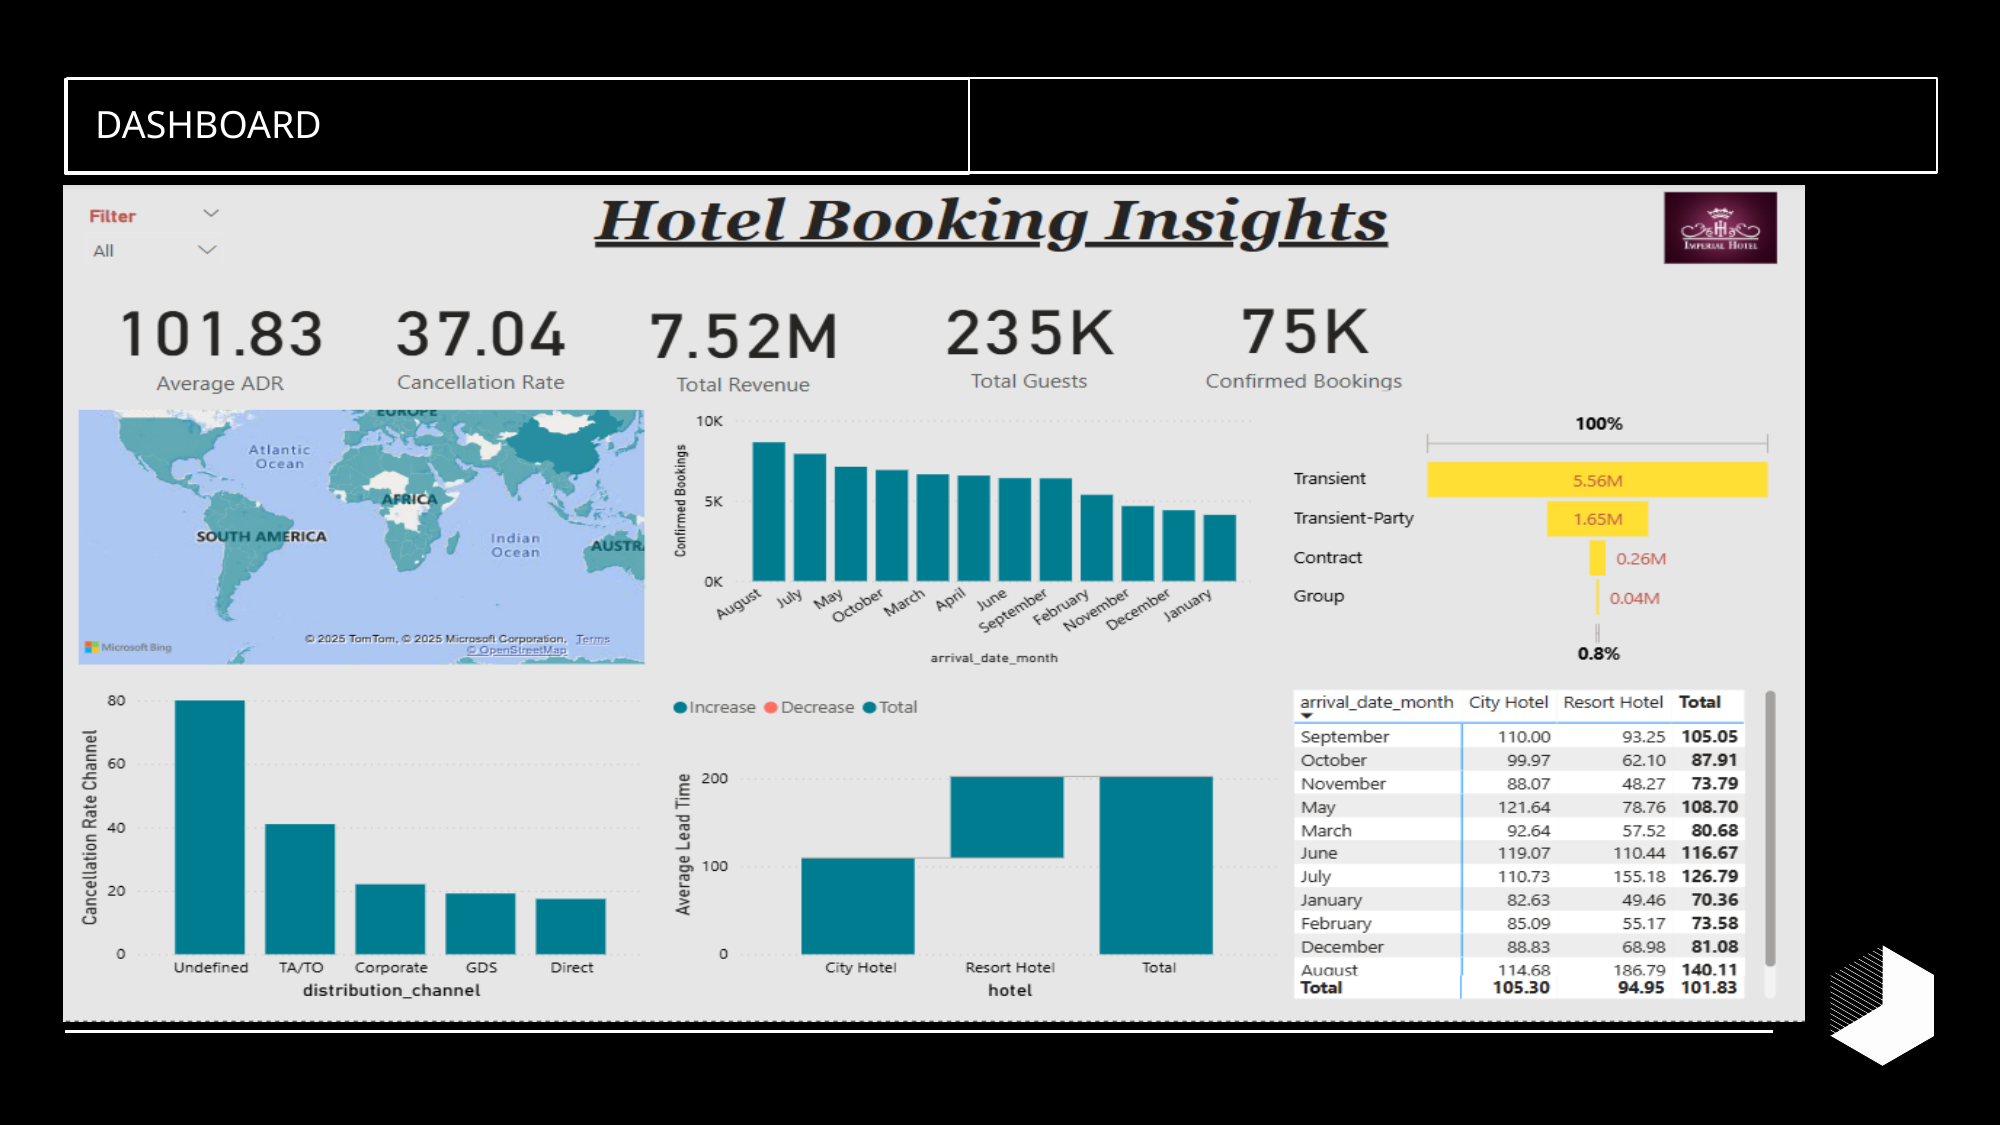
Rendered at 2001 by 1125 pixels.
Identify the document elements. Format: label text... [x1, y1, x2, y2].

title DASHBOARD [64, 78, 970, 175]
picture [1830, 945, 1934, 1066]
picture [63, 185, 1805, 1022]
